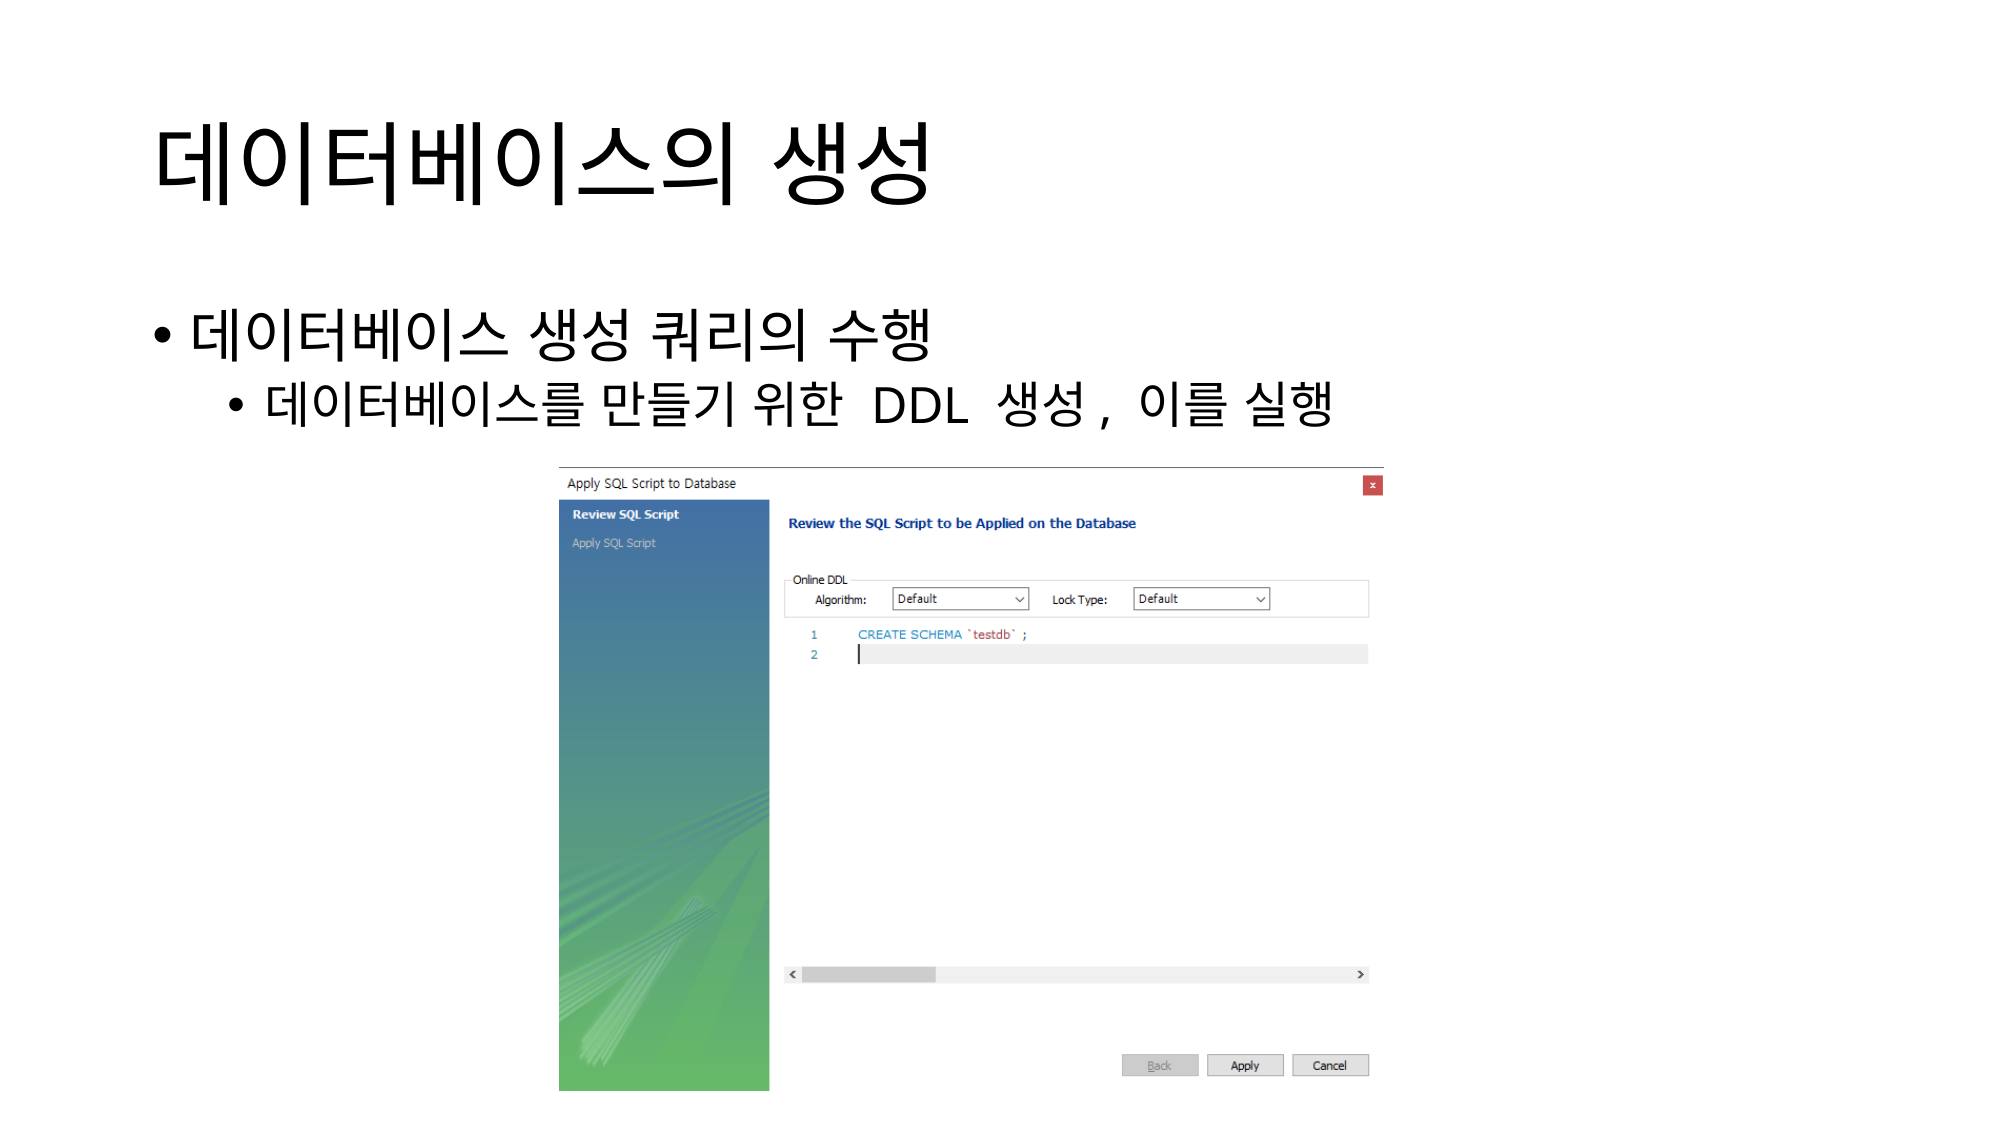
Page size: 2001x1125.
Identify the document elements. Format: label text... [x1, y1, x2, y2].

picture [558, 467, 1384, 1091]
title 데이터베이스의 생성 [137, 59, 1863, 278]
list 데이터베이스 생성 쿼리의 수행 데이터베이스를 만들기 위한 DDL 생성, 이를 실행 [137, 299, 1863, 1014]
